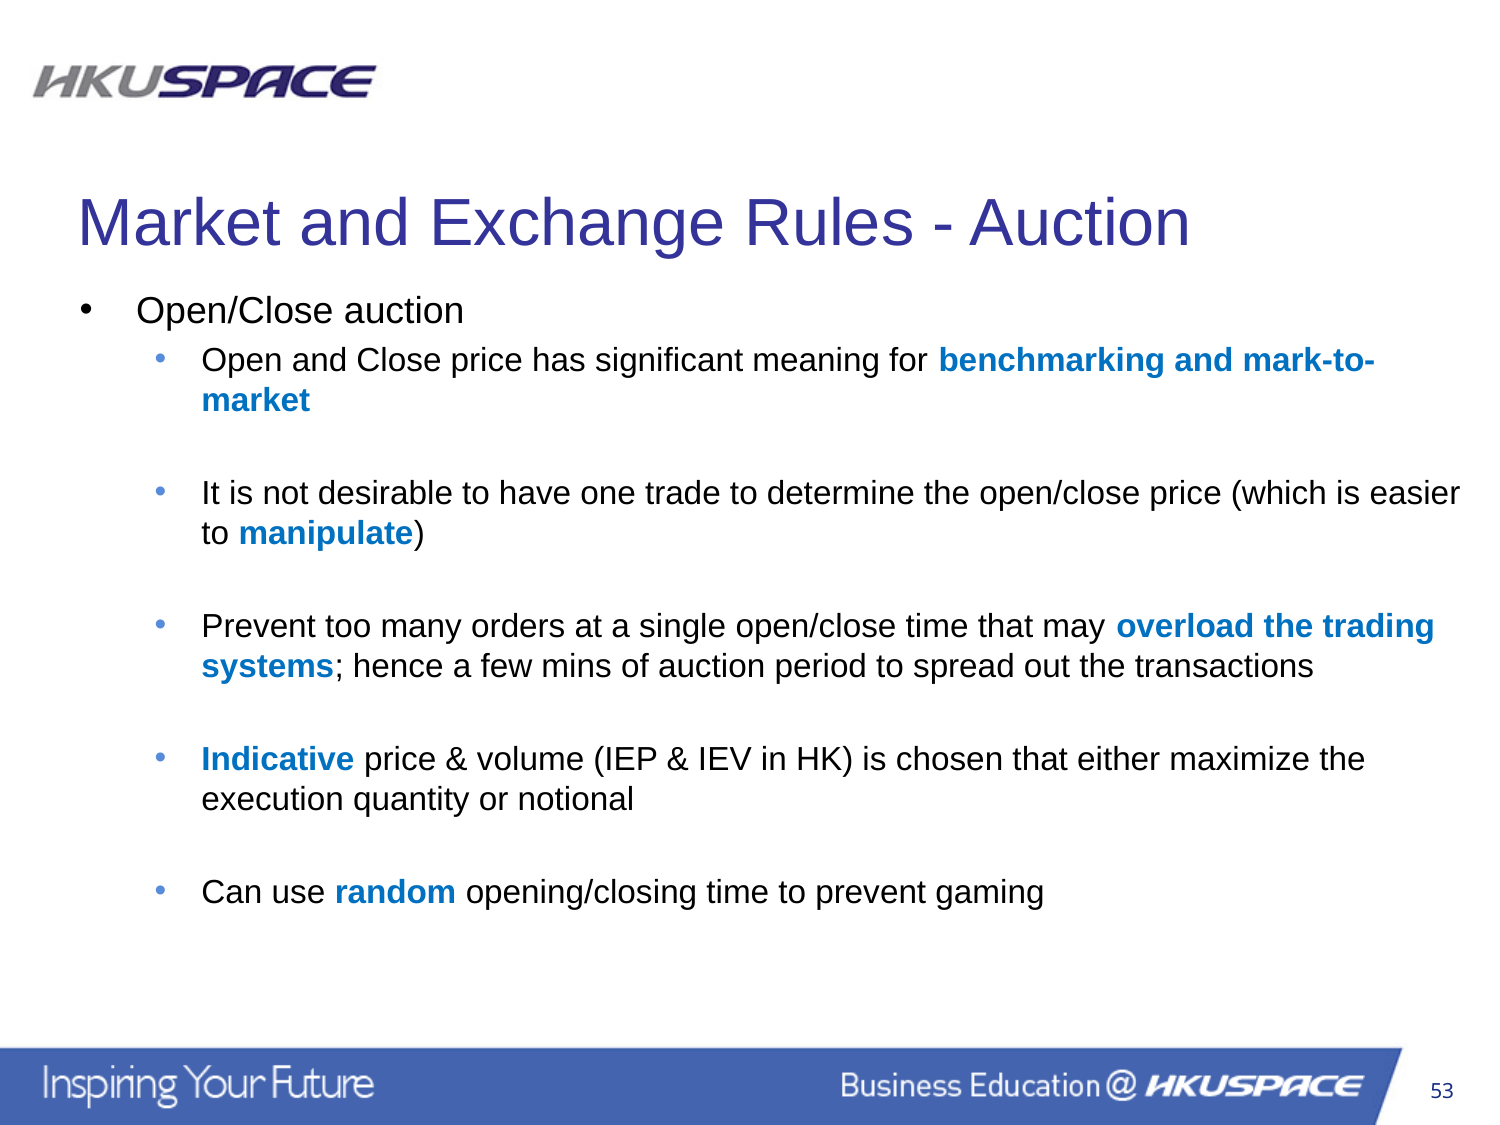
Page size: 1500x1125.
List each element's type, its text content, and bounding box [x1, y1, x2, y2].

text_box Open/Close auction Open and Close price has significant meaning for benchmarking and mark-to-market It is not desirable to have one trade to determine the open/close price (which is easier to manipulate) Prevent too many orders at a single open/close time that may overload the trading systems; hence a few mins of auction period to spread out the transactions Indicative price & volume (IEP & IEV in HK) is chosen that either maximize the execution quantity or notional Can use random opening/closing time to prevent gaming [64, 278, 1483, 1047]
title Market and Exchange Rules - Auction [62, 101, 1388, 266]
picture [0, 0, 1500, 1125]
slide_number 53 [1415, 1070, 1499, 1125]
